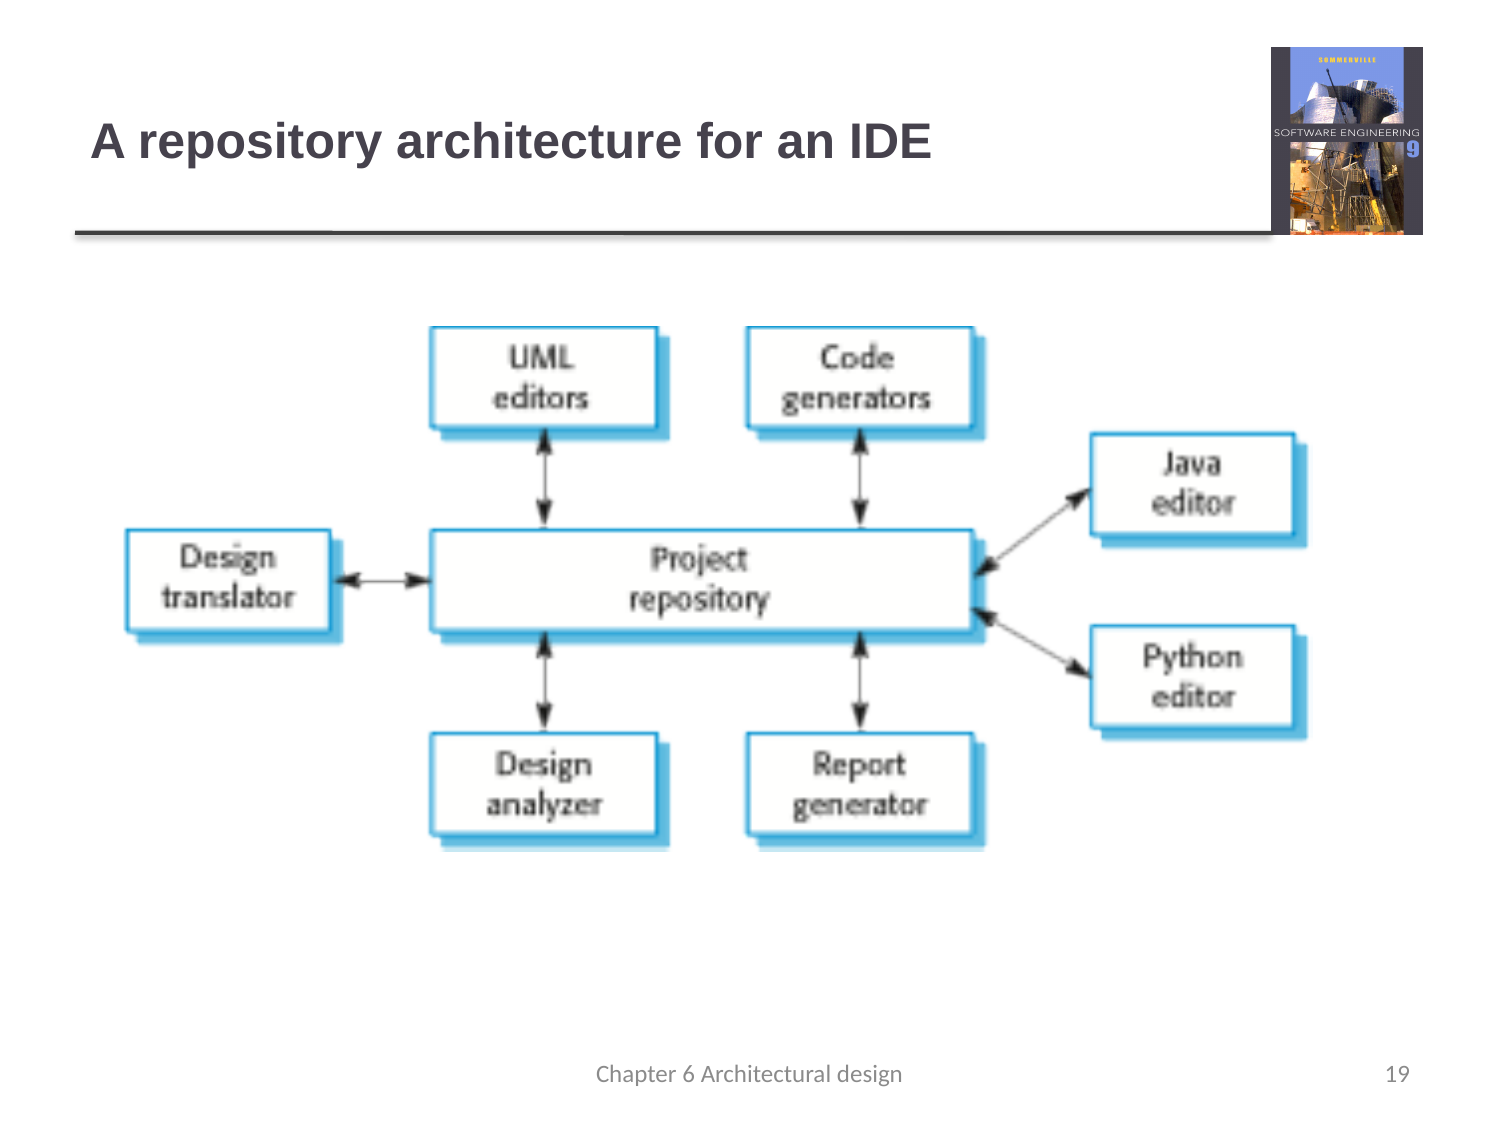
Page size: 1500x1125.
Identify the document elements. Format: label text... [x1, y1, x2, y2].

picture [1272, 47, 1423, 235]
text_box Chapter 6 Architectural design [512, 1042, 988, 1103]
text_box <number> [1074, 1042, 1425, 1103]
picture [123, 262, 1313, 917]
text_box A repository architecture for an IDE [74, 45, 1272, 233]
